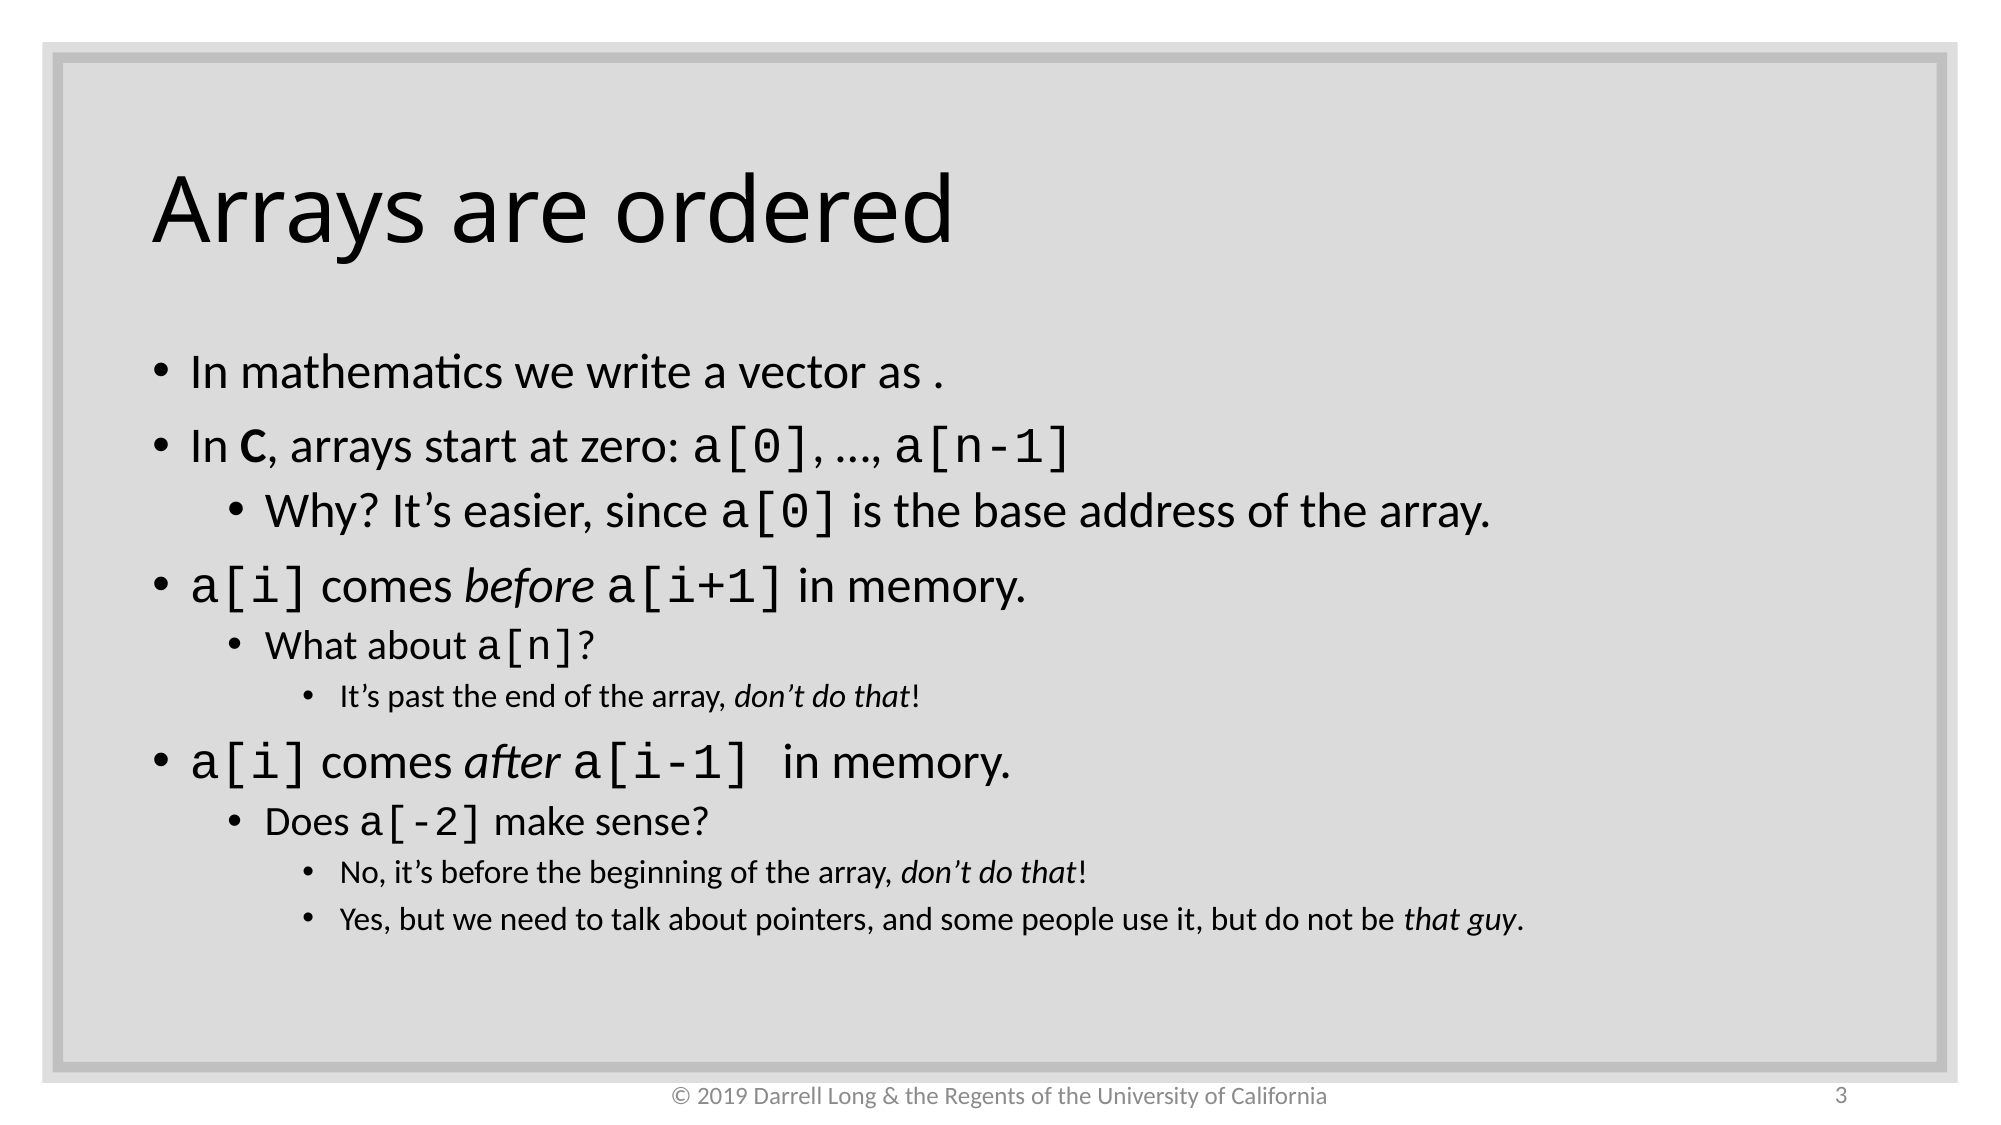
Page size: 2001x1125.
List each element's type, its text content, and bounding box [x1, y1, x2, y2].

title Arrays are ordered [137, 103, 1863, 322]
footer © 2019 Darrell Long & the Regents of the University of California [655, 1065, 1345, 1125]
slide_number 3 [1412, 1063, 1863, 1124]
text_box [52, 51, 1948, 1073]
